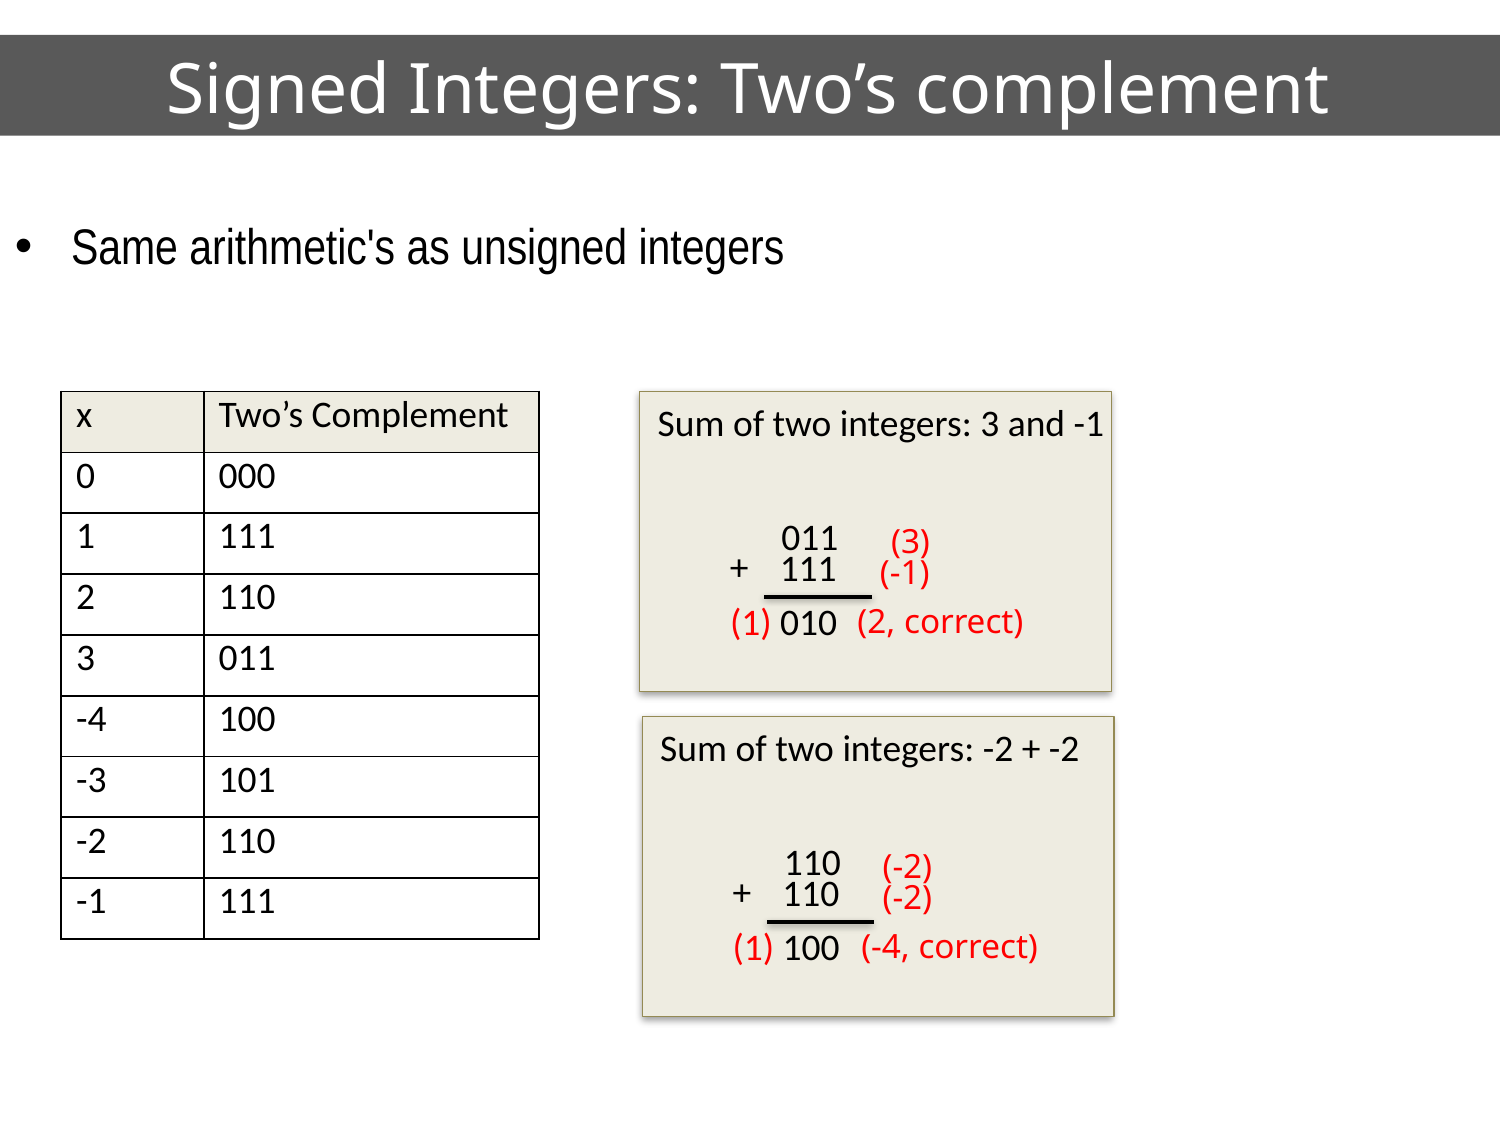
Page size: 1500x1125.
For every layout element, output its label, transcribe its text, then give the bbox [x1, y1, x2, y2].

text_box [640, 715, 1116, 1019]
table_cell 101 [205, 757, 538, 816]
text_box (3) [876, 512, 945, 543]
text_box (1) 010 [715, 590, 853, 650]
title Signed Integers: Two’s complement [0, 34, 1500, 136]
text_box Sum of two integers: -2 + -2 [645, 716, 1095, 777]
table_cell 100 [205, 697, 538, 756]
text_box 110 [769, 830, 856, 891]
text_box (-2) [867, 837, 948, 869]
table_cell 110 [205, 575, 538, 634]
table_header Two’s Complement [205, 392, 538, 452]
table_cell 000 [205, 453, 538, 512]
text_box 110 [767, 861, 855, 915]
table_cell -2 [62, 818, 203, 877]
table_header x [62, 392, 203, 452]
text_box 011 [766, 505, 854, 566]
table_cell 111 [205, 879, 538, 938]
text_box (-2) [867, 869, 948, 917]
text_box + [715, 535, 764, 590]
text_box Same arithmetic's as unsigned integers [0, 207, 1500, 283]
text_box [638, 389, 1113, 694]
table_cell 1 [62, 514, 203, 573]
table_cell 0 [62, 453, 203, 512]
text_box (-1) [865, 543, 945, 592]
table_cell 110 [205, 818, 538, 877]
text_box (2, correct) [842, 592, 1039, 648]
text_box Sum of two integers: 3 and -1 [642, 391, 1120, 452]
table_cell -4 [62, 697, 203, 756]
table_cell -1 [62, 879, 203, 938]
table_cell -3 [62, 757, 203, 816]
text_box + [717, 860, 767, 915]
table_cell 2 [62, 575, 203, 634]
table_cell 3 [62, 636, 203, 695]
text_box (1) 100 [717, 915, 855, 975]
text_box (-4, correct) [846, 917, 1054, 973]
table_cell 011 [205, 636, 538, 695]
table_cell 111 [205, 514, 538, 573]
text_box 111 [765, 536, 852, 590]
